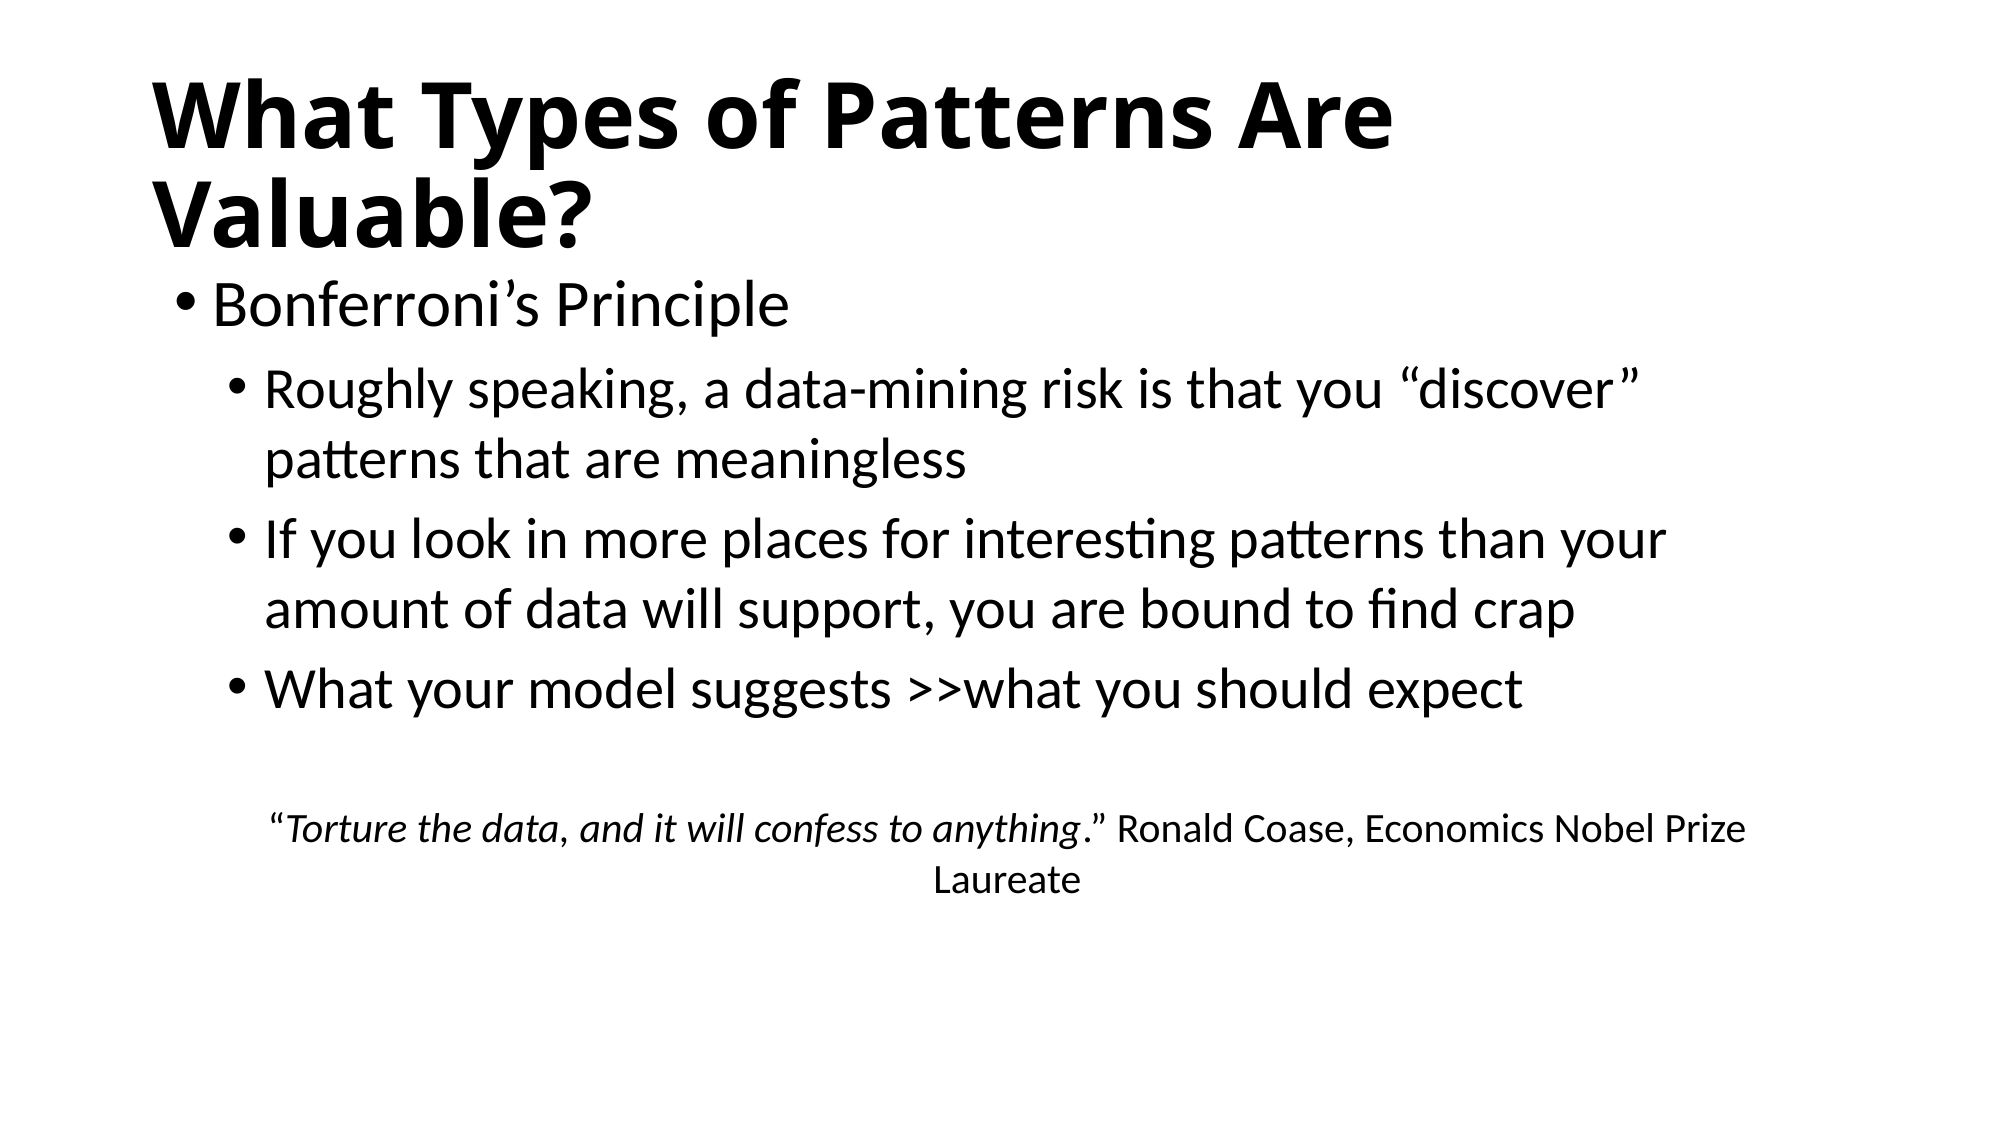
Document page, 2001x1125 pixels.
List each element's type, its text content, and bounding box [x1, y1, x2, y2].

list Bonferroni’s Principle Roughly speaking, a data-mining risk is that you “discover” patterns that are meaningless If you look in more places for interesting patterns than your amount of data will support, you are bound to find crap What your model suggests >>what you should expect “Torture the data, and it will confess to anything.” Ronald Coase, Economics Nobel Prize Laureate [159, 252, 1803, 973]
title What Types of Patterns Are Valuable? [137, 59, 1863, 278]
